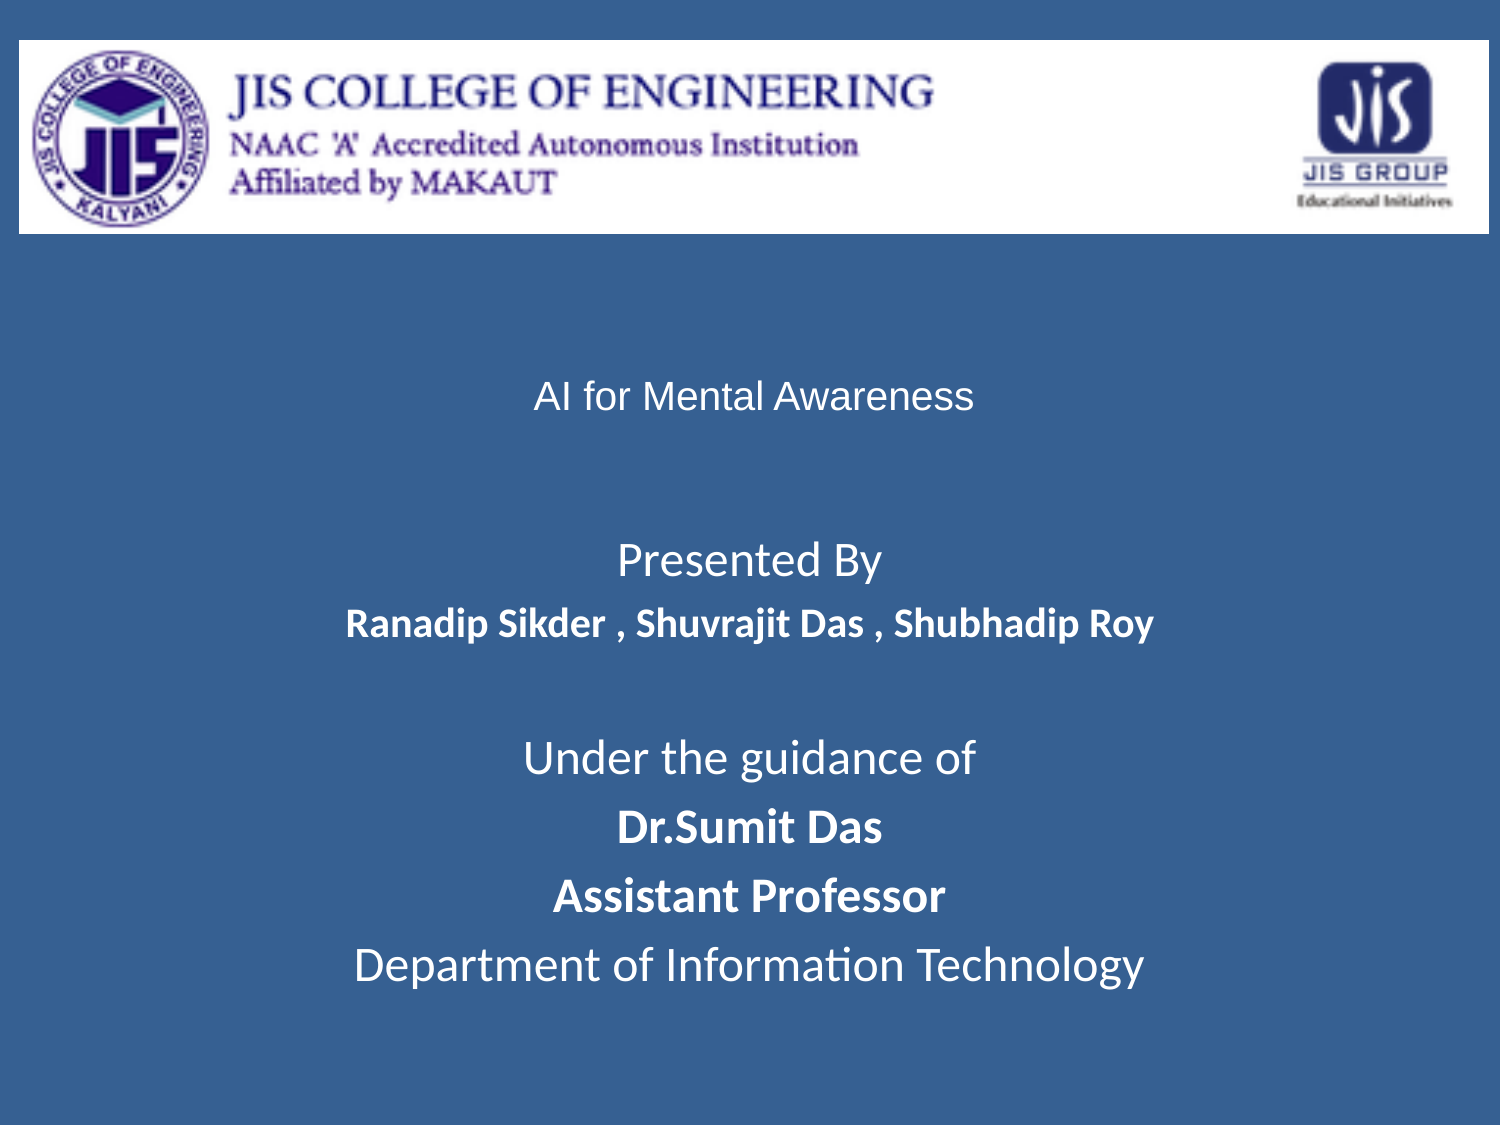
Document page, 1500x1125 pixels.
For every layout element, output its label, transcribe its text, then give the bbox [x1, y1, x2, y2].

picture [18, 40, 1489, 235]
title AI for Mental Awareness [50, 312, 1459, 475]
subtitle Presented By Ranadip Sikder , Shuvrajit Das , Shubhadip Roy Under the guidance of Dr.Sumit Das Assistant Professor Department of Information Technology [87, 450, 1413, 1000]
